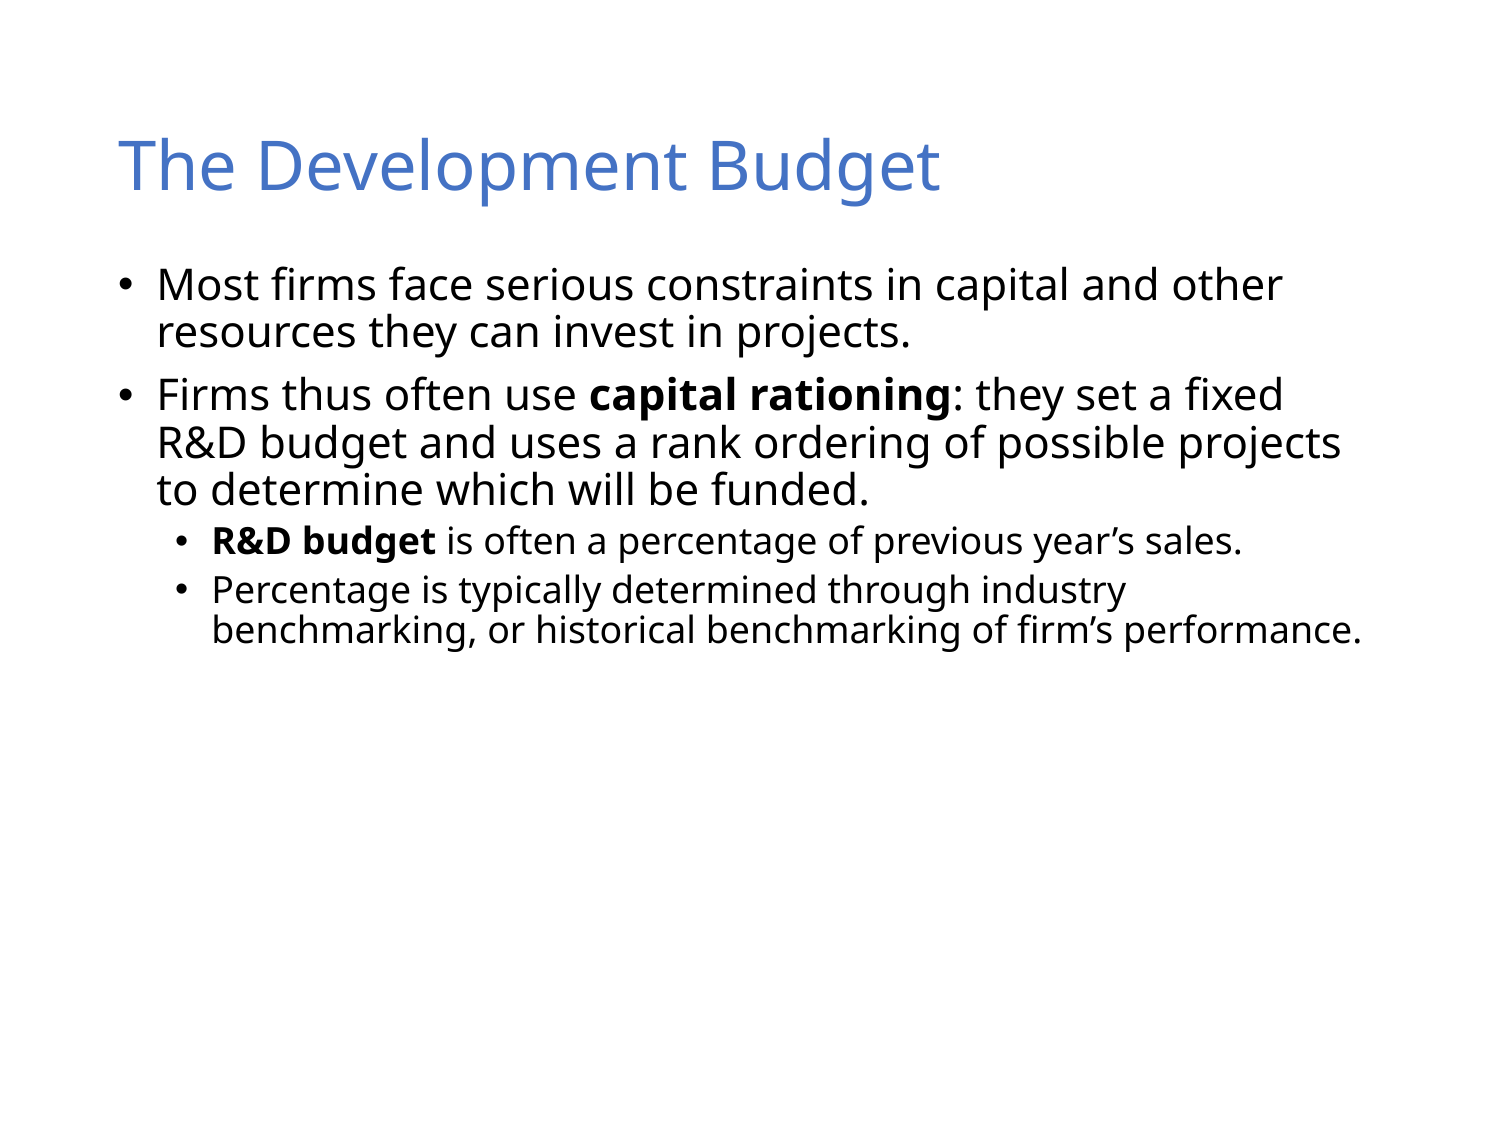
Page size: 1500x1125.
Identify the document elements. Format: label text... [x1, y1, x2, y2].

list Most firms face serious constraints in capital and other resources they can invest in projects. Firms thus often use capital rationing: they set a fixed R&D budget and uses a rank ordering of possible projects to determine which will be funded. R&D budget is often a percentage of previous year’s sales. Percentage is typically determined through industry benchmarking, or historical benchmarking of firm’s performance. [103, 255, 1397, 970]
title The Development Budget [103, 59, 1397, 255]
